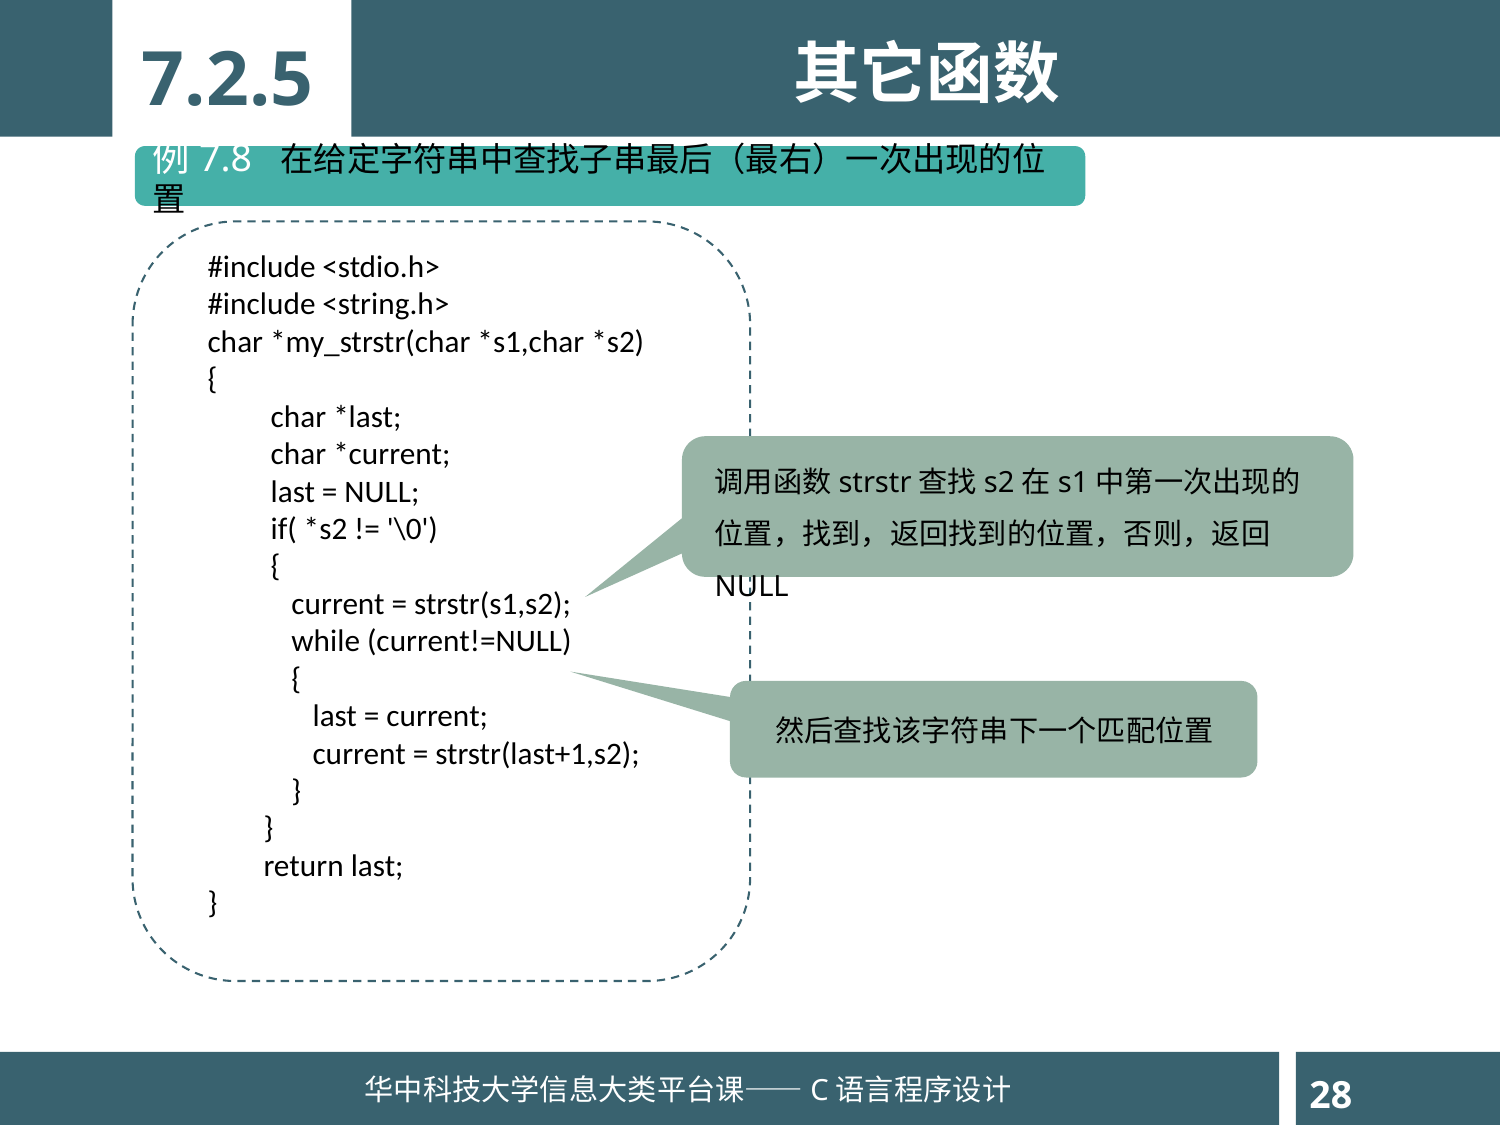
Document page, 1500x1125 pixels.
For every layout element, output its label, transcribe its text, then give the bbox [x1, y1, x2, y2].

text_box 例7.8 在给定字符串中查找子串最后（最右）一次出现的位置 [133, 145, 1087, 207]
text_box #include <stdio.h> #include <string.h> char *my_strstr(char *s1,char *s2) { char *last; char *current; last = NULL; if( *s2 != '\0') { current = strstr(s1,s2); while (current!=NULL) { last = current; current = strstr(last+1,s2); } } return last; } [192, 238, 774, 928]
text_box 7.2.5 [127, 23, 329, 128]
text_box 其它函数 [443, 23, 1410, 118]
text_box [681, 436, 1354, 577]
text_box [131, 220, 738, 983]
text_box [730, 680, 1265, 778]
